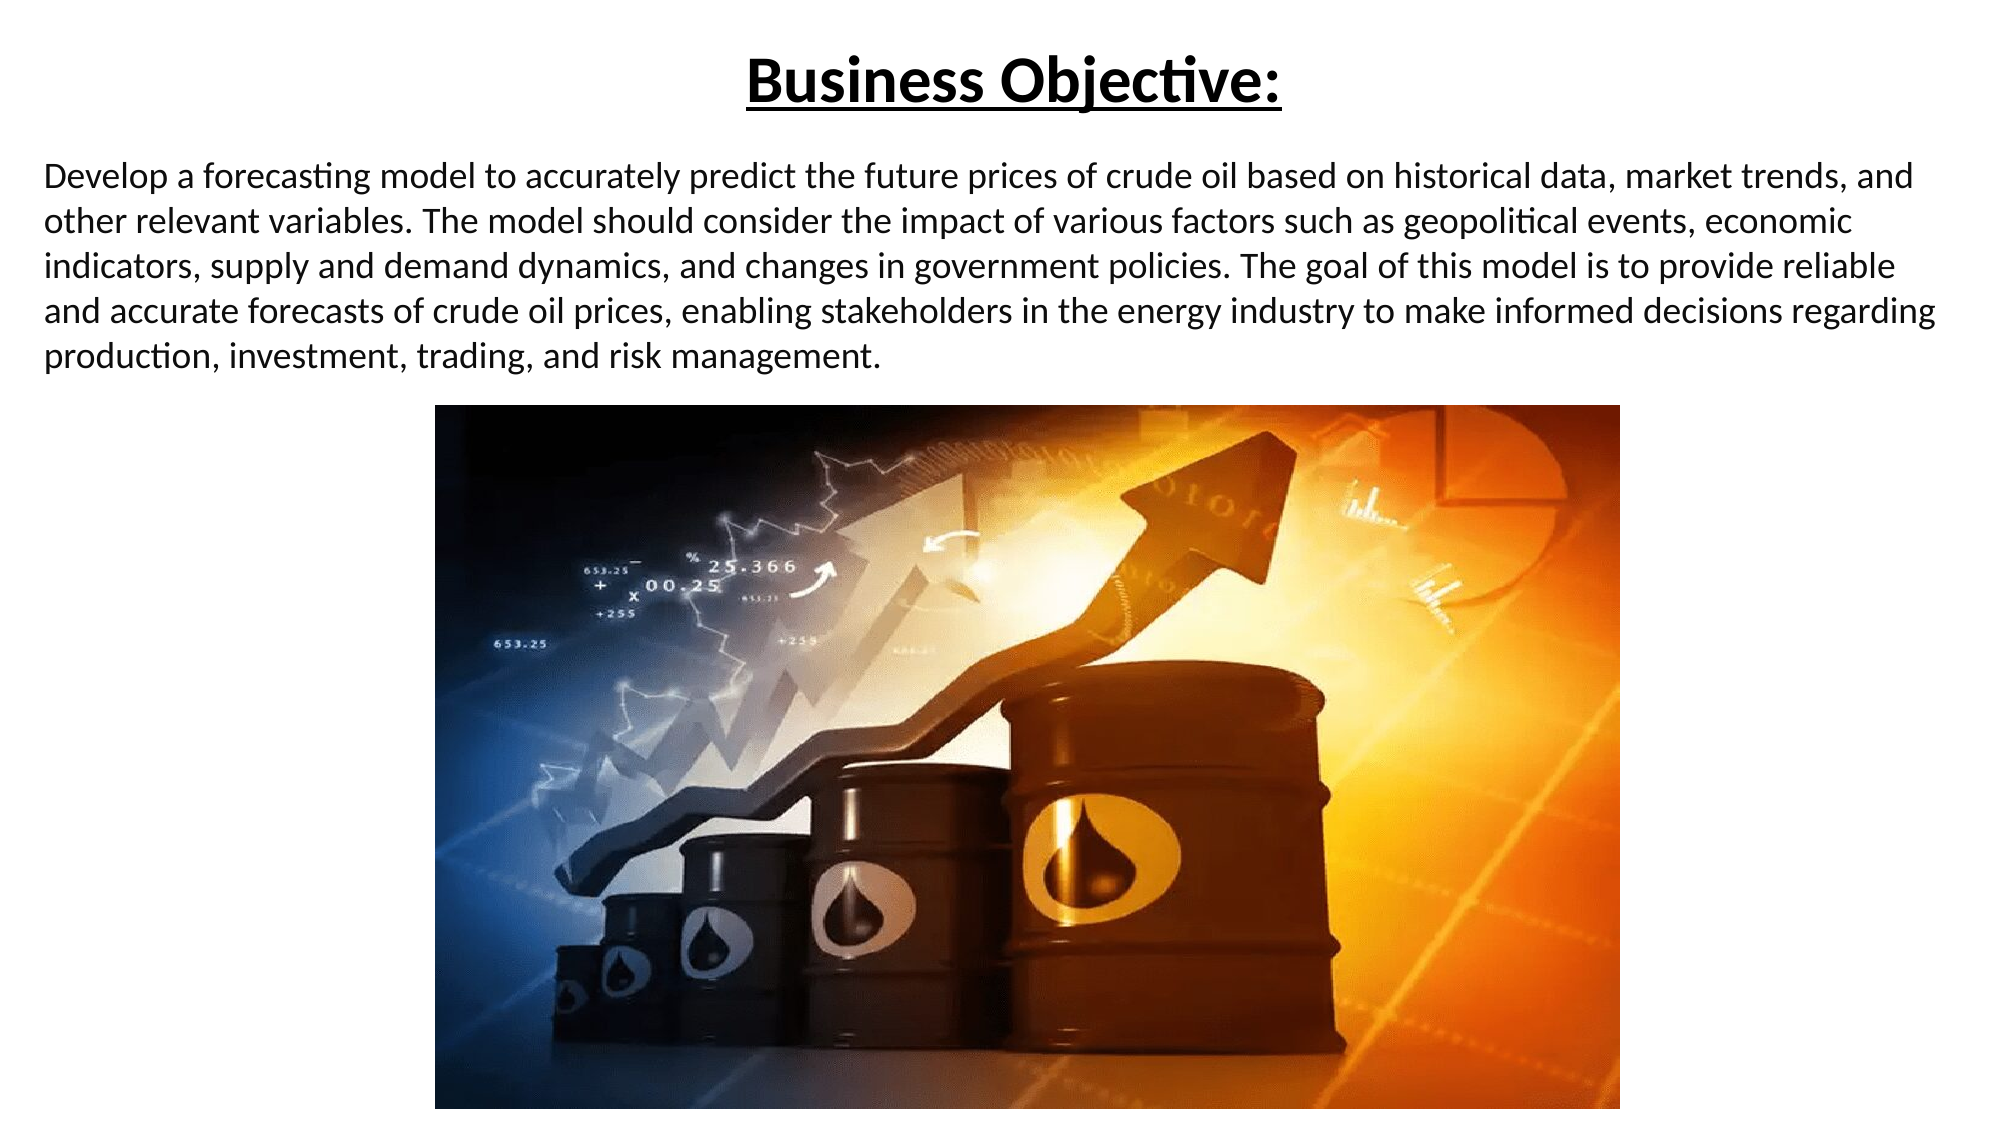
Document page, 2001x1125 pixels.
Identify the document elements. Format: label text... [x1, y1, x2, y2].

text_box Develop a forecasting model to accurately predict the future prices of crude oil based on historical data, market trends, and other relevant variables. The model should consider the impact of various factors such as geopolitical events, economic indicators, supply and demand dynamics, and changes in government policies. The goal of this model is to provide reliable and accurate forecasts of crude oil prices, enabling stakeholders in the energy industry to make informed decisions regarding production, investment, trading, and risk management. [28, 143, 1956, 384]
text_box Business Objective: [99, 28, 1929, 124]
picture [435, 405, 1620, 1109]
